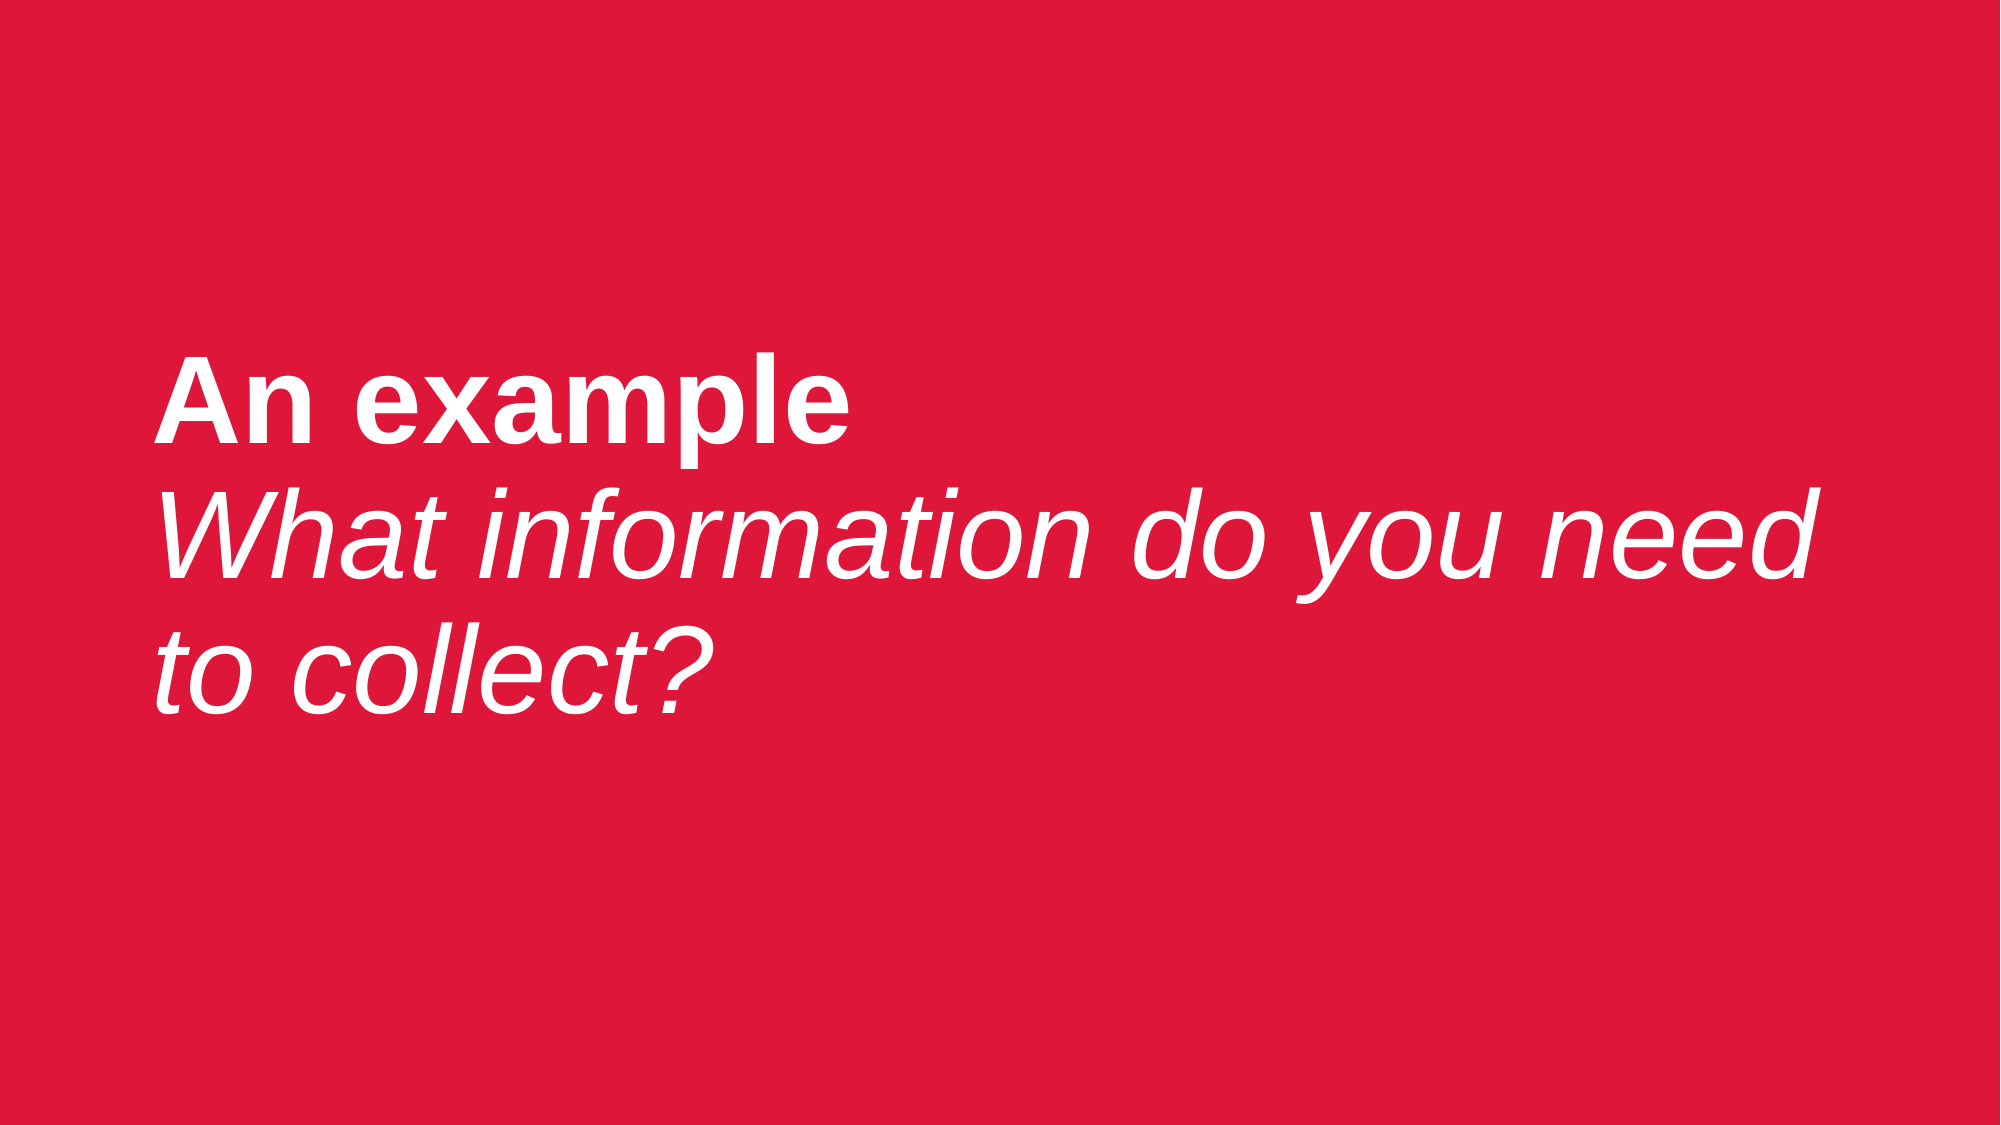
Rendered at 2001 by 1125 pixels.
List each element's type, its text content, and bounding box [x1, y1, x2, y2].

title An example What information do you need to collect? [136, 280, 1862, 749]
